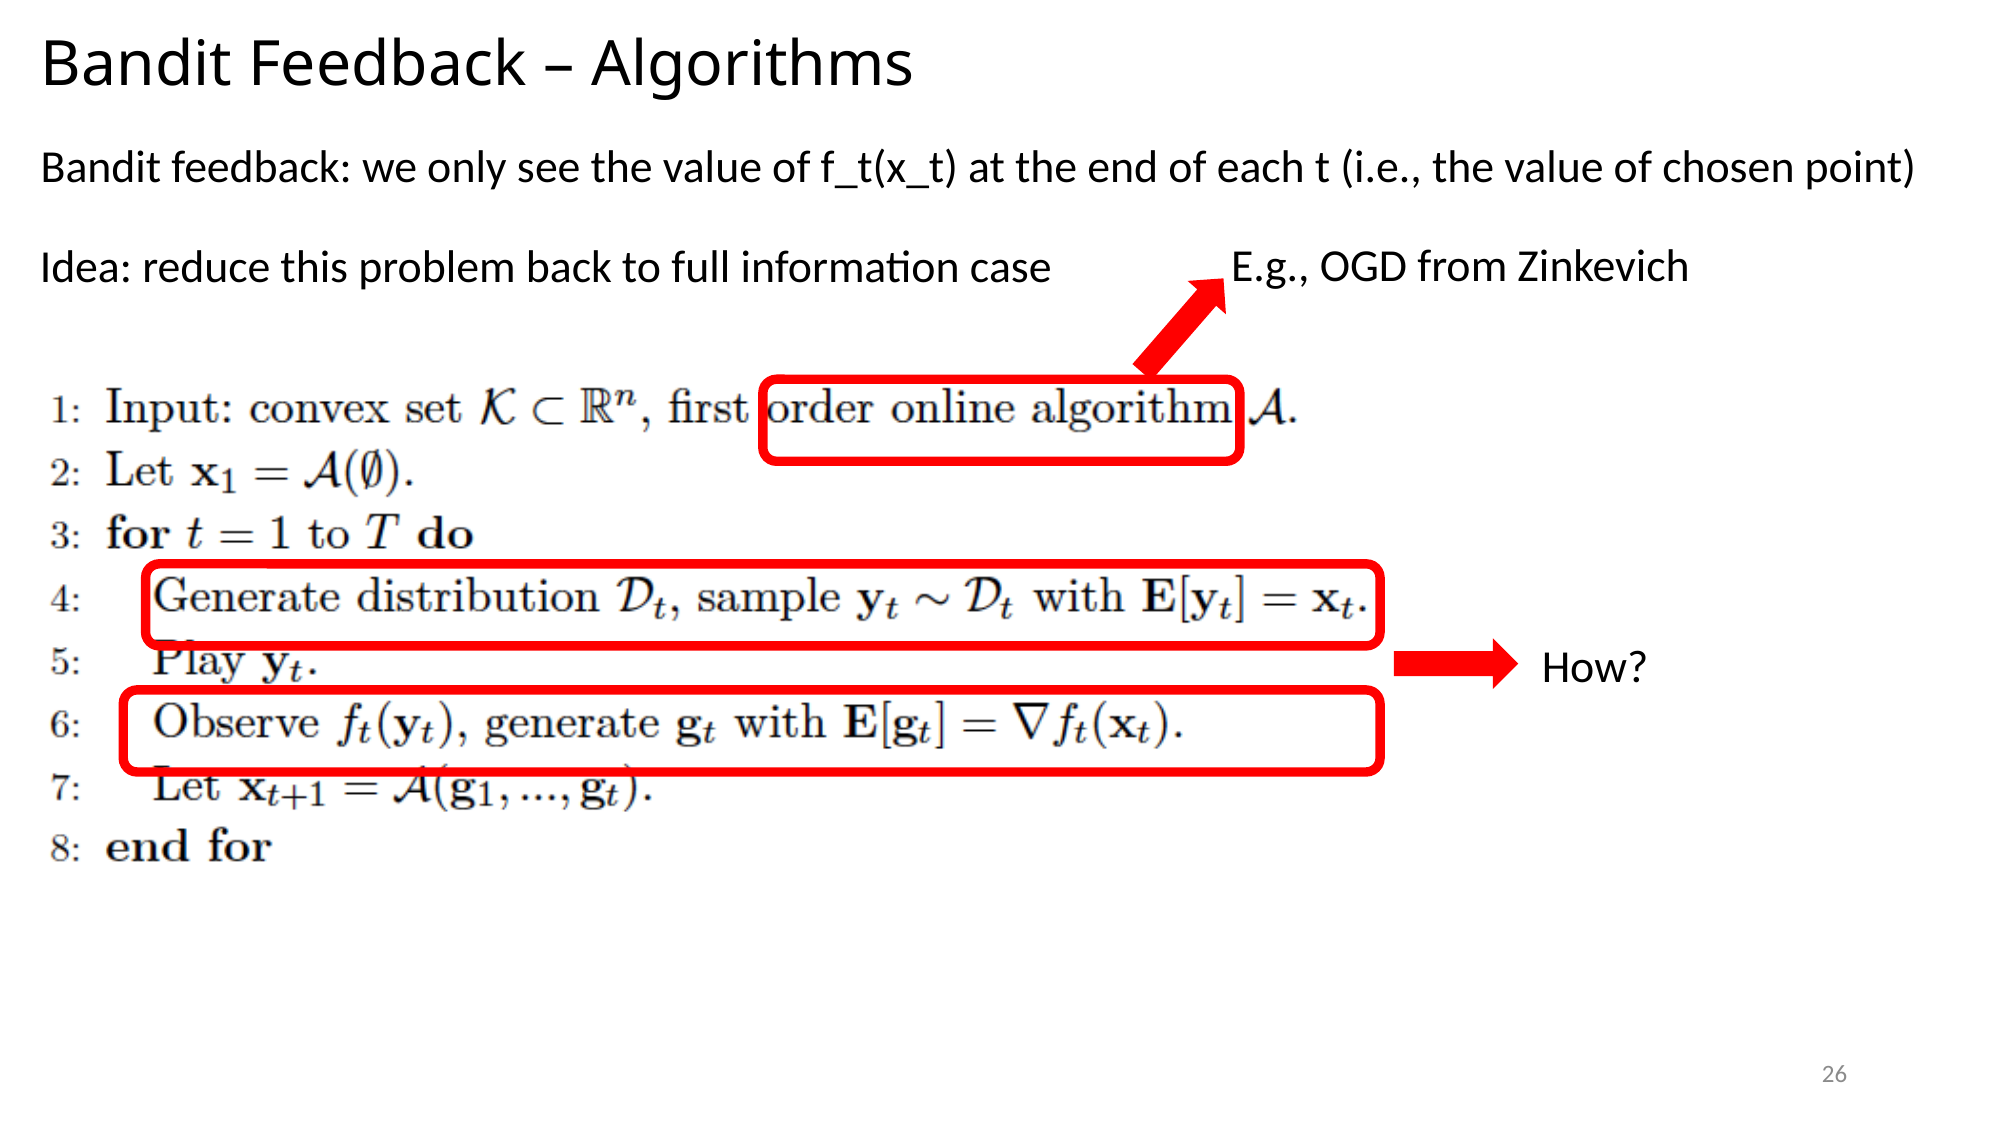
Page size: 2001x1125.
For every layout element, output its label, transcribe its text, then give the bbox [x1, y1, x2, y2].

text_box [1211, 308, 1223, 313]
text_box Bandit feedback: we only see the value of f_t(x_t) at the end of each t (i.e., the value of chosen point) [25, 117, 2000, 213]
text_box Idea: reduce this problem back to full information case [1226, 217, 2000, 313]
text_box E.g., OGD from Zinkevich [1216, 215, 1742, 311]
text_box [1393, 638, 1519, 690]
text_box [1132, 278, 1216, 379]
title Bandit Feedback – Algorithms [25, 14, 1972, 117]
text_box How? [1527, 616, 1667, 712]
text_box Idea: reduce this problem back to full information case [25, 217, 1216, 313]
picture [25, 379, 1381, 873]
slide_number 26 [1412, 1042, 1863, 1103]
